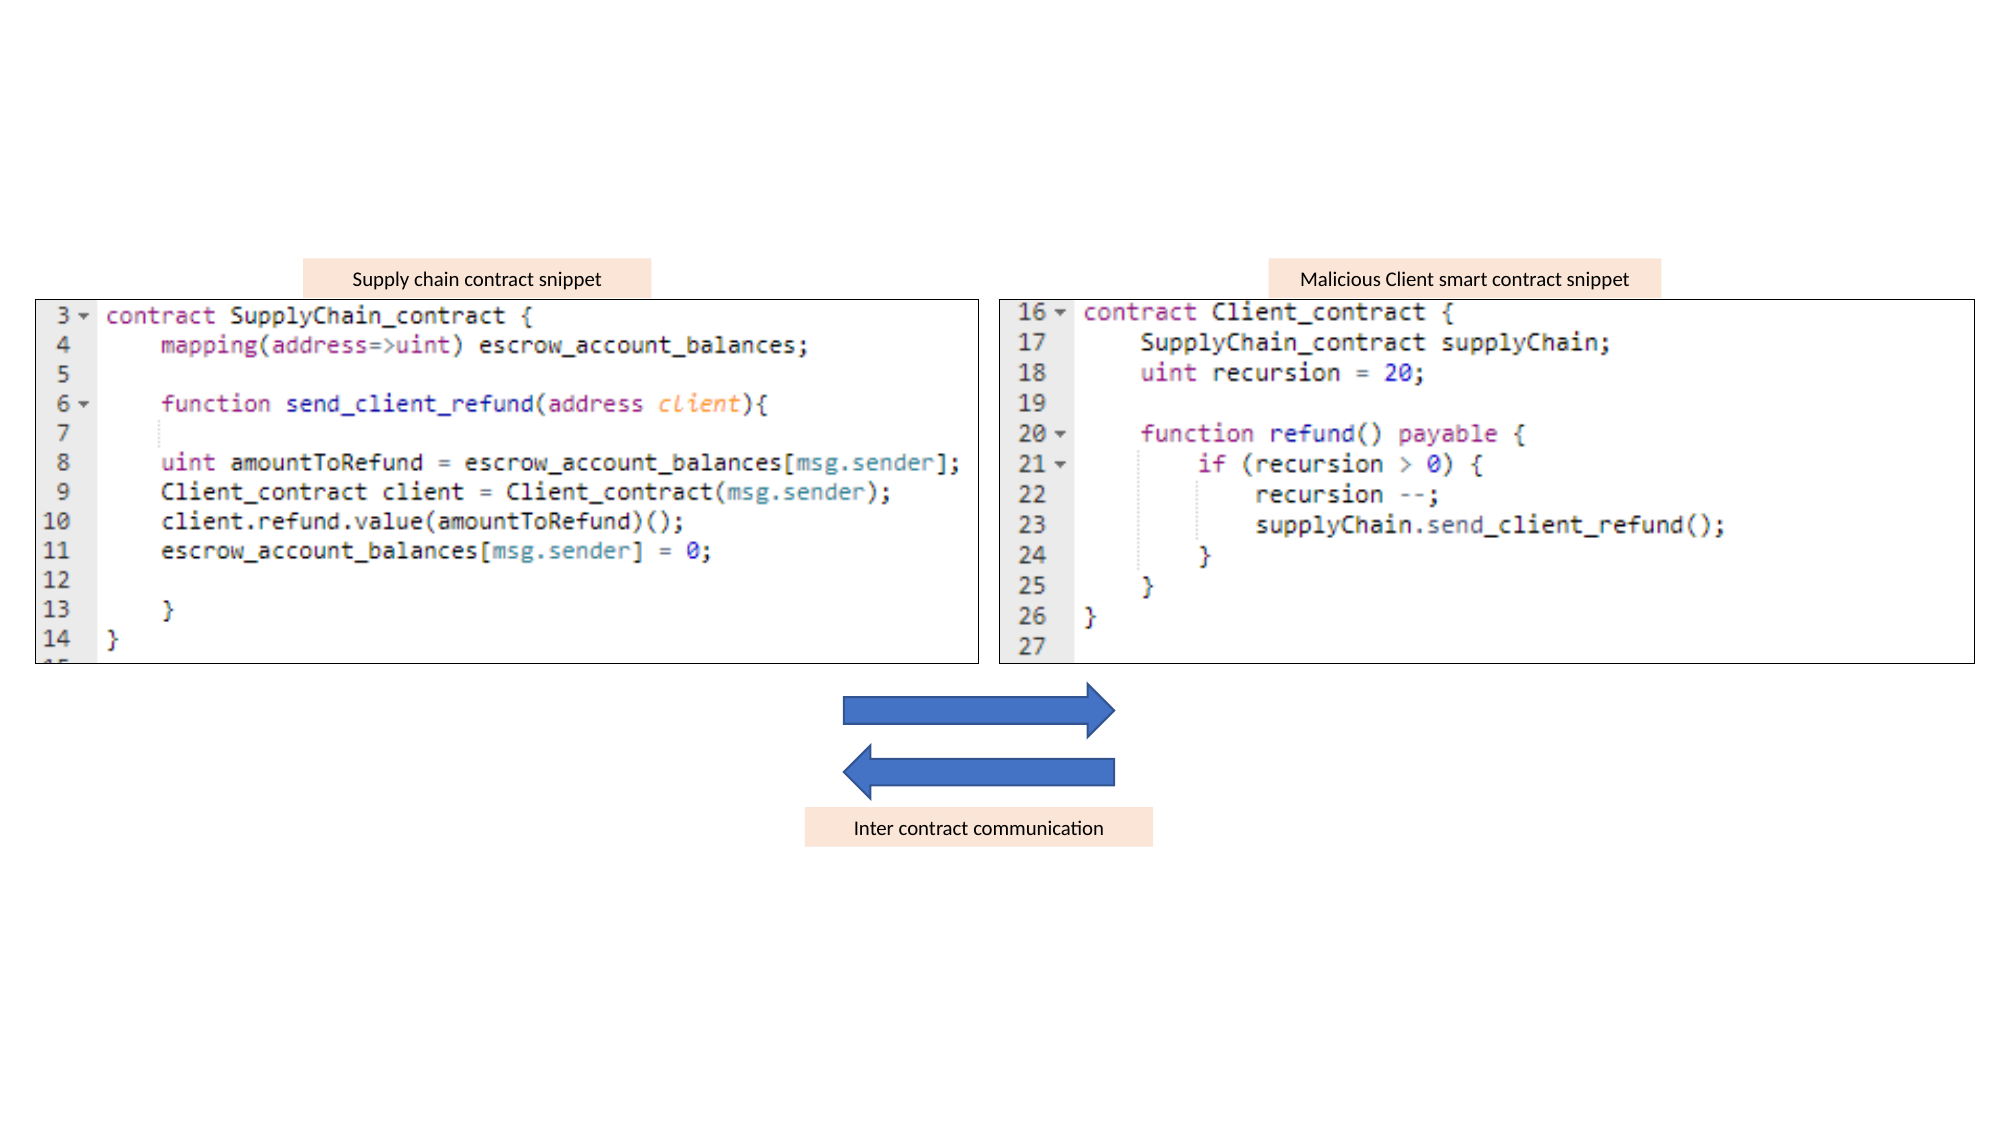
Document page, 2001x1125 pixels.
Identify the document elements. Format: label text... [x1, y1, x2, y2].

text_box Supply chain contract snippet [303, 258, 652, 298]
text_box [842, 681, 1116, 740]
text_box [842, 743, 1116, 802]
picture [35, 299, 979, 664]
text_box Inter contract communication [804, 807, 1154, 847]
picture [999, 299, 1975, 664]
text_box Malicious Client smart contract snippet [1268, 258, 1662, 298]
